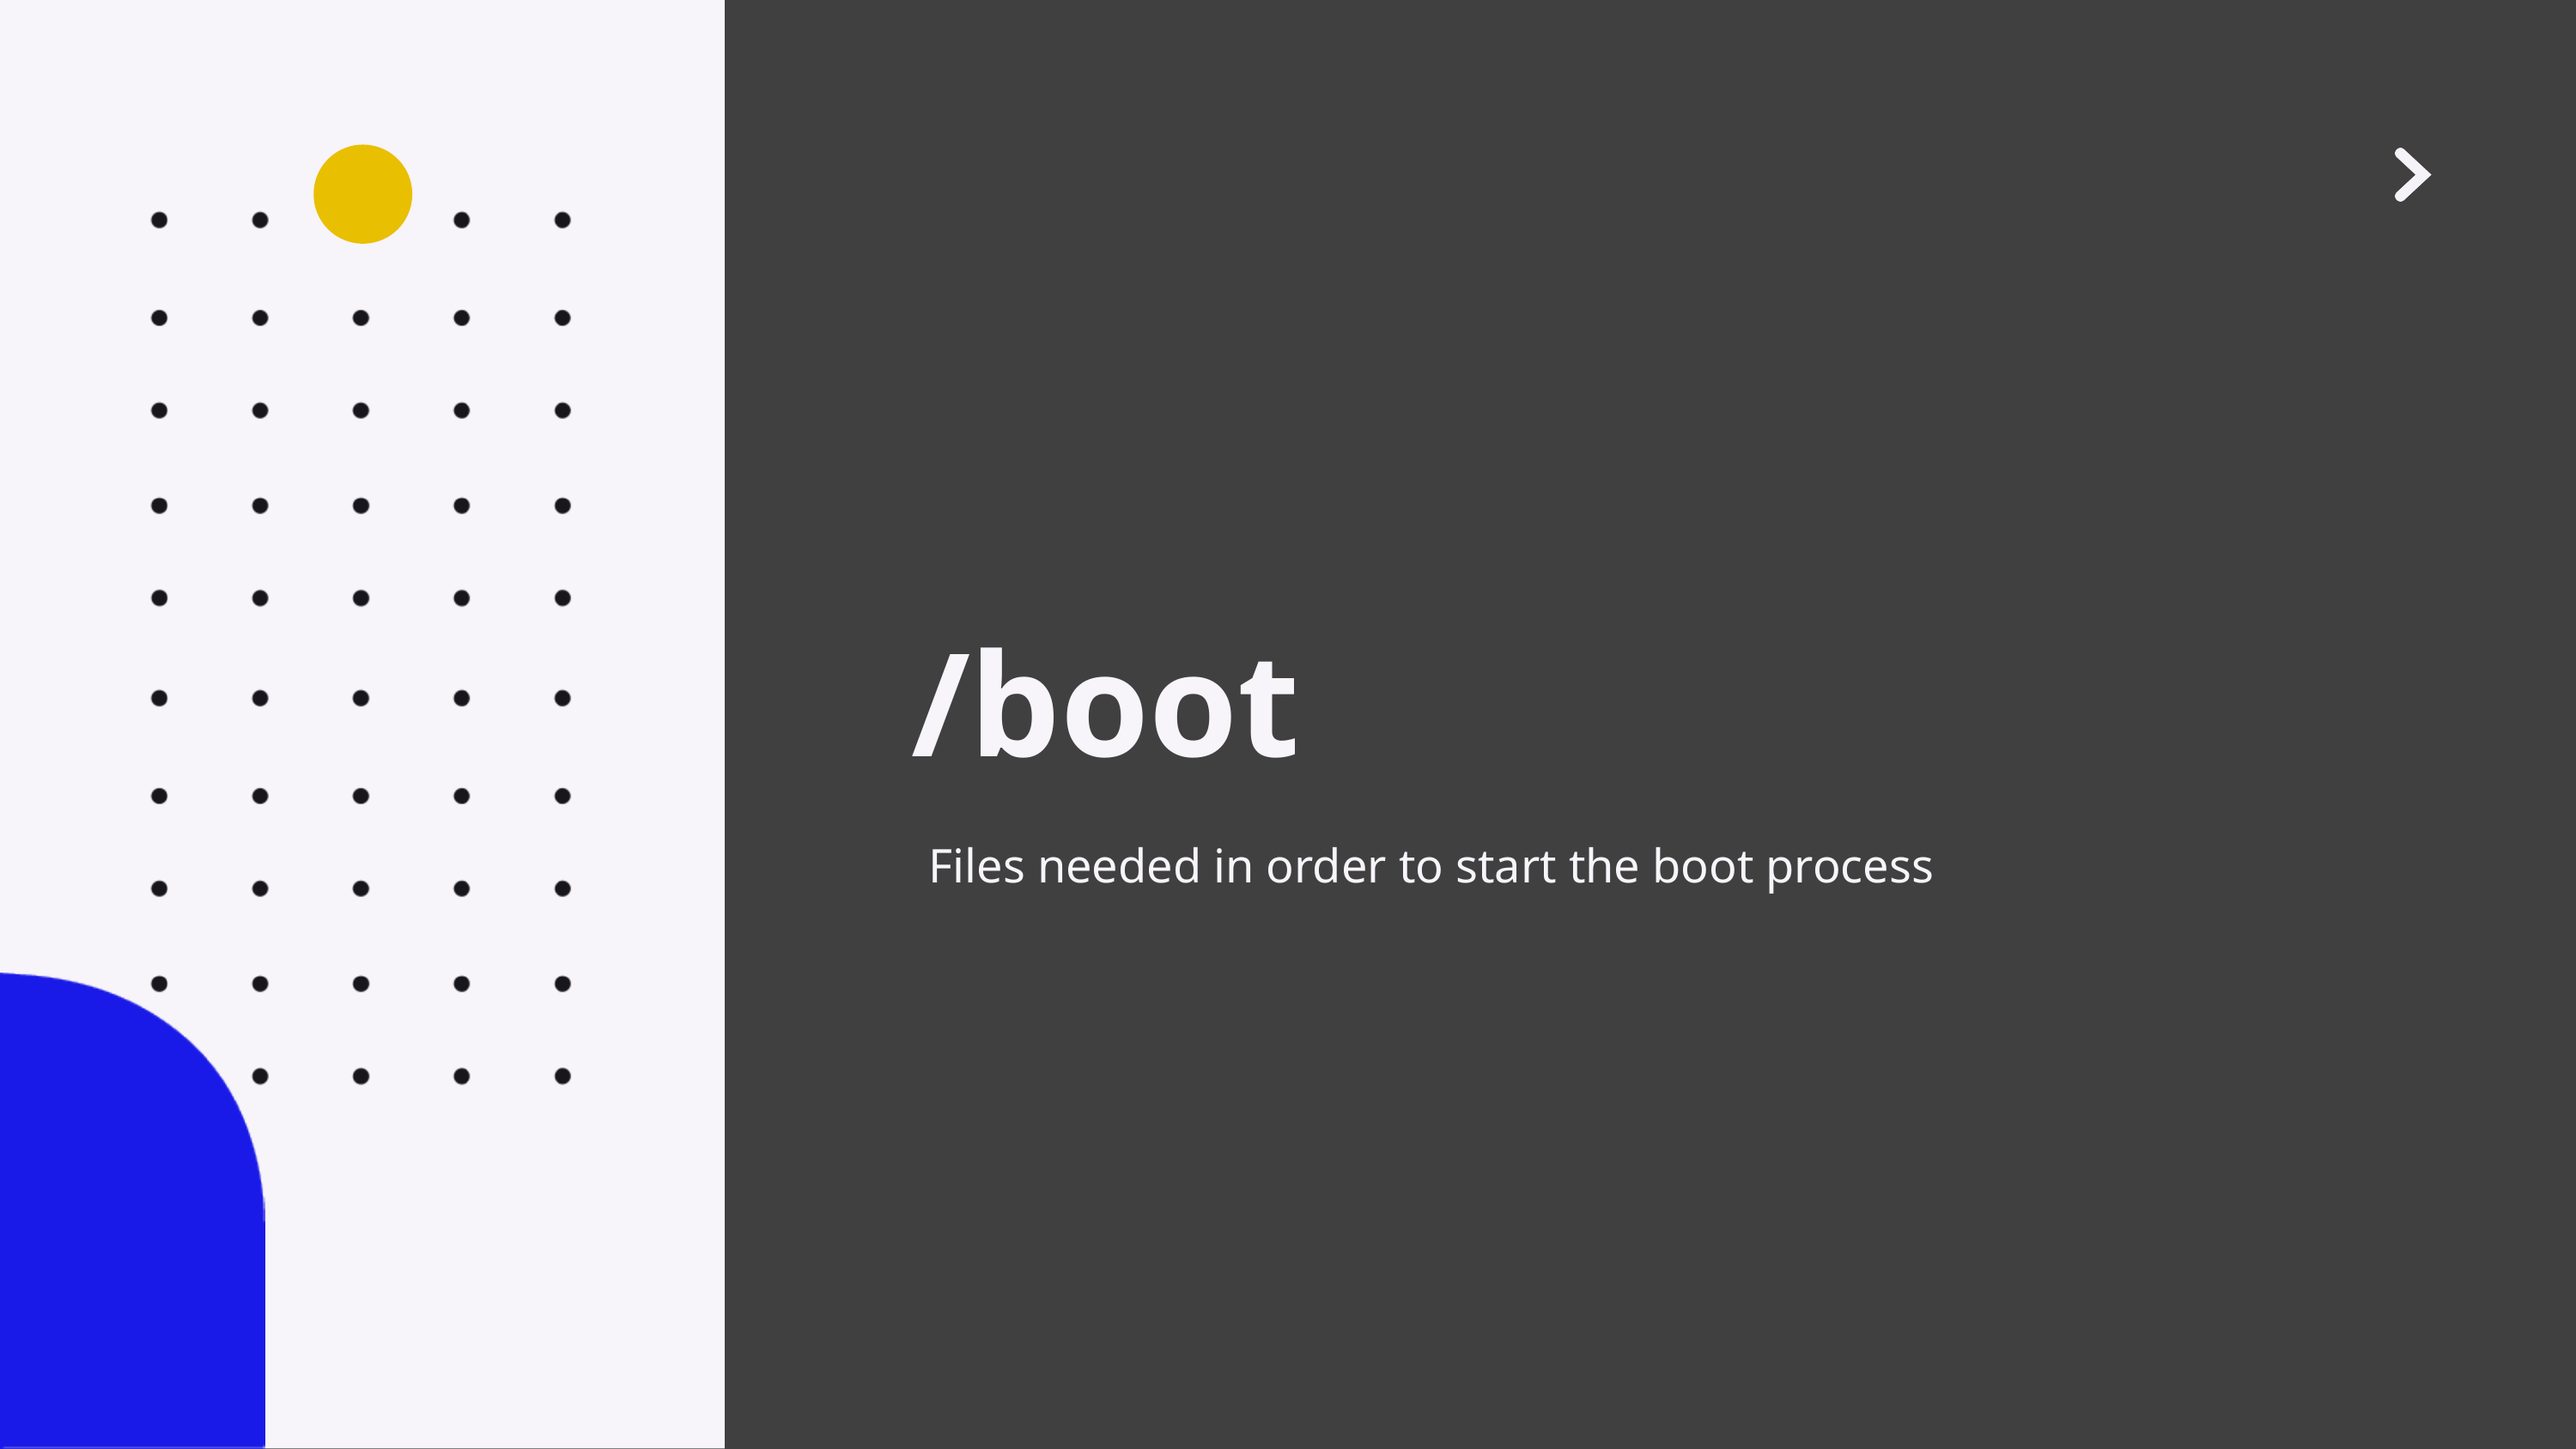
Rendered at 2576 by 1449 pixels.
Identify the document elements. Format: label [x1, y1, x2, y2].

text_box [0, 0, 725, 1449]
picture [0, 683, 581, 1449]
picture [144, 205, 581, 612]
text_box [313, 144, 413, 204]
picture [2394, 148, 2432, 202]
text_box [910, 579, 2432, 894]
